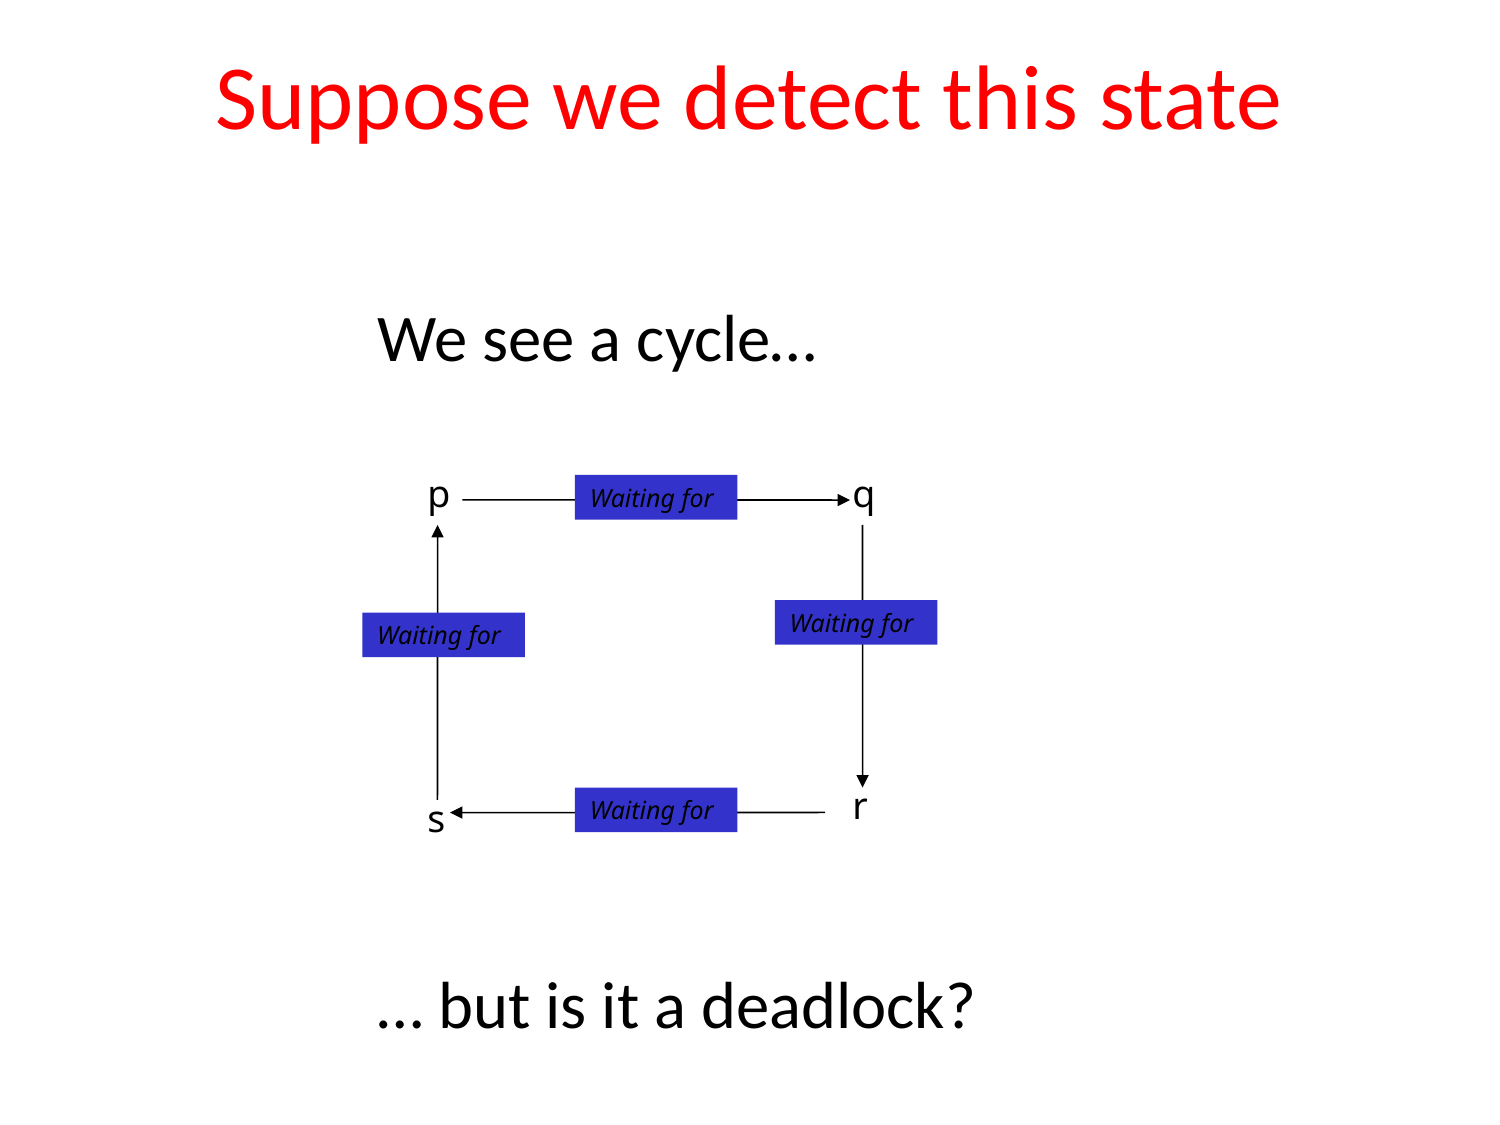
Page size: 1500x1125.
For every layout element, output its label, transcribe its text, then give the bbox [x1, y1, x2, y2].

text_box s [412, 787, 488, 848]
list We see a cycle… … but is it a deadlock? [362, 287, 1500, 940]
text_box [450, 806, 574, 819]
text_box r [837, 774, 913, 835]
text_box q [837, 462, 913, 523]
text_box p [412, 462, 488, 523]
text_box [738, 493, 850, 507]
text_box Waiting for [574, 474, 738, 520]
text_box Waiting for [362, 612, 525, 658]
text_box Waiting for [574, 787, 738, 833]
text_box [431, 525, 444, 612]
text_box Waiting for [774, 600, 938, 645]
text_box [856, 645, 869, 788]
title Suppose we detect this state [0, 0, 1499, 187]
